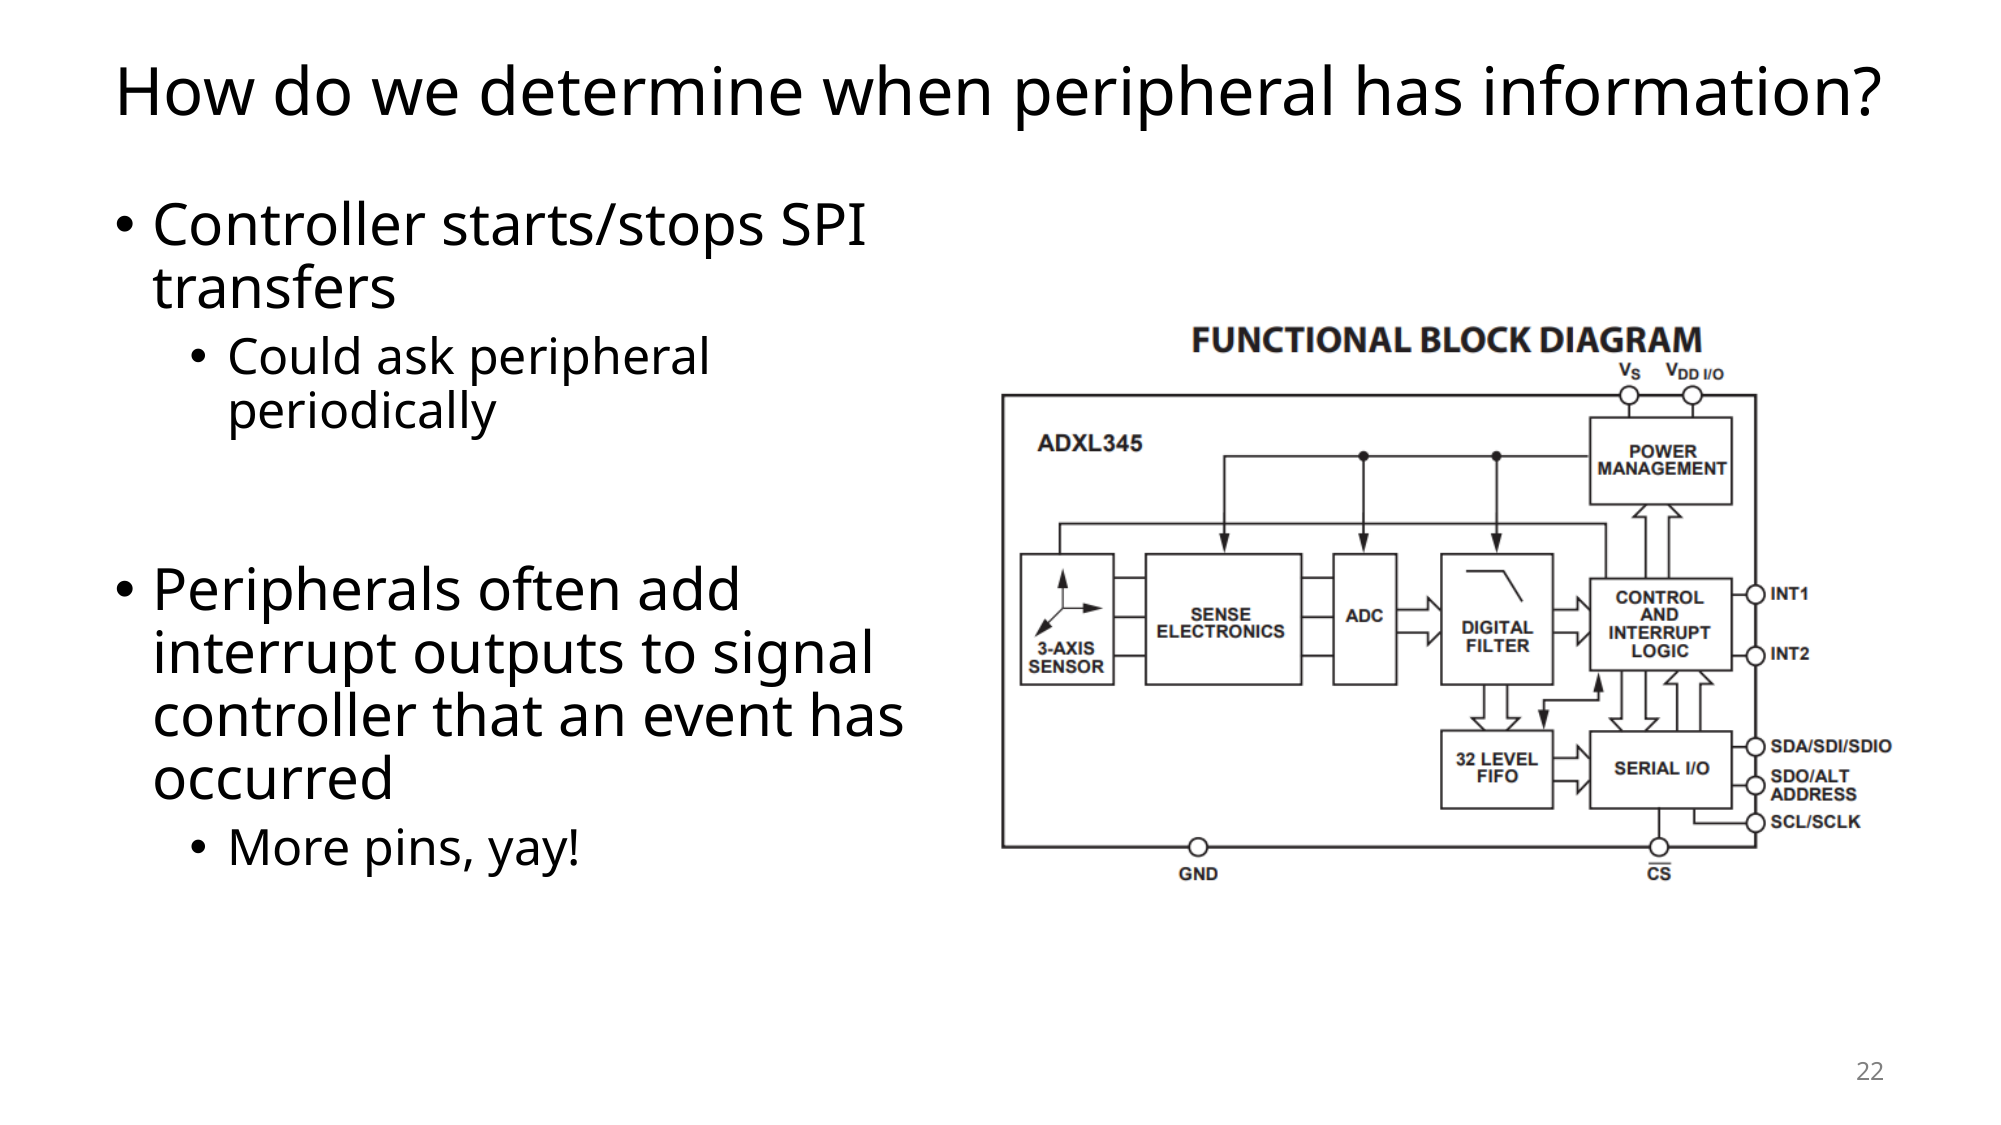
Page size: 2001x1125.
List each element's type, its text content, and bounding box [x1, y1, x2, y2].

slide_number 22 [1749, 1042, 1900, 1103]
list Controller starts/stops SPI transfers Could ask peripheral periodically Peripherals often add interrupt outputs to signal controller that an event has occurred More pins, yay! [99, 187, 935, 1013]
title How do we determine when peripheral has information? [99, 37, 1900, 150]
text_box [982, 308, 1900, 892]
